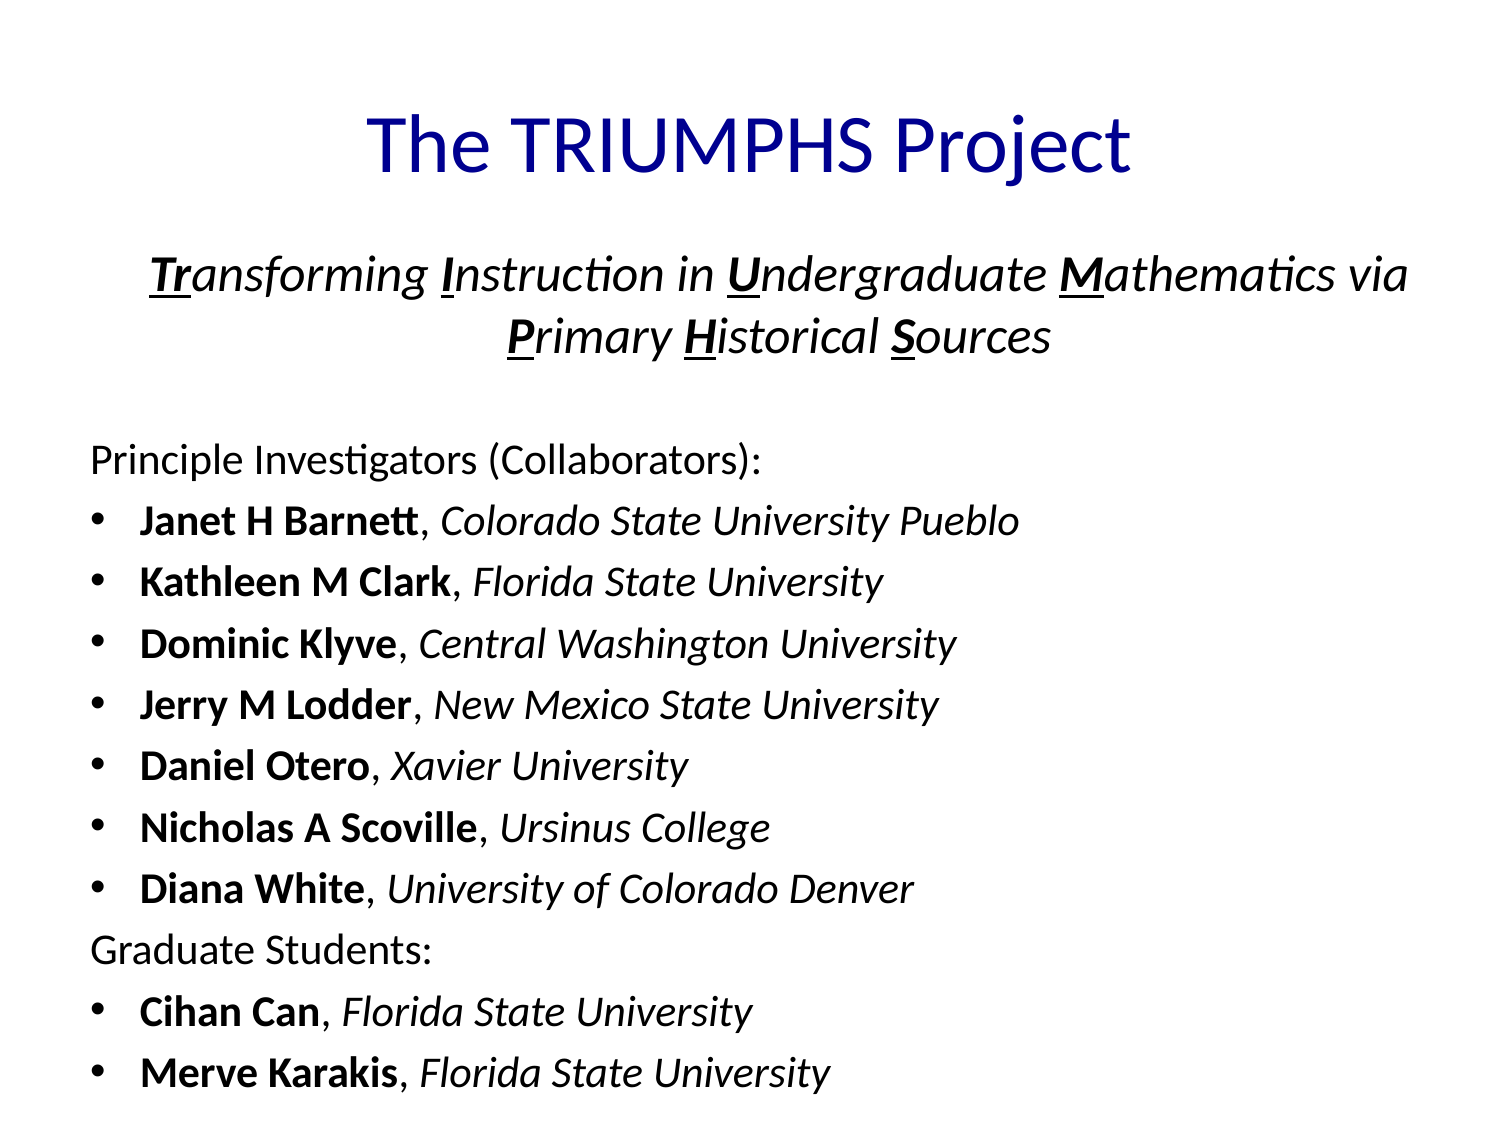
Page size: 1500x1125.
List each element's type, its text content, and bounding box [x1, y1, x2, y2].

list Transforming Instruction in Undergraduate Mathematics via Primary Historical Sources Principle Investigators (Collaborators): Janet H Barnett, Colorado State University Pueblo Kathleen M Clark, Florida State University Dominic Klyve, Central Washington University Jerry M Lodder, New Mexico State University Daniel Otero, Xavier University Nicholas A Scoville, Ursinus College Diana White, University of Colorado Denver Graduate Students: Cihan Can, Florida State University Merve Karakis, Florida State University [75, 232, 1484, 1105]
title The TRIUMPHS Project [75, 45, 1425, 232]
